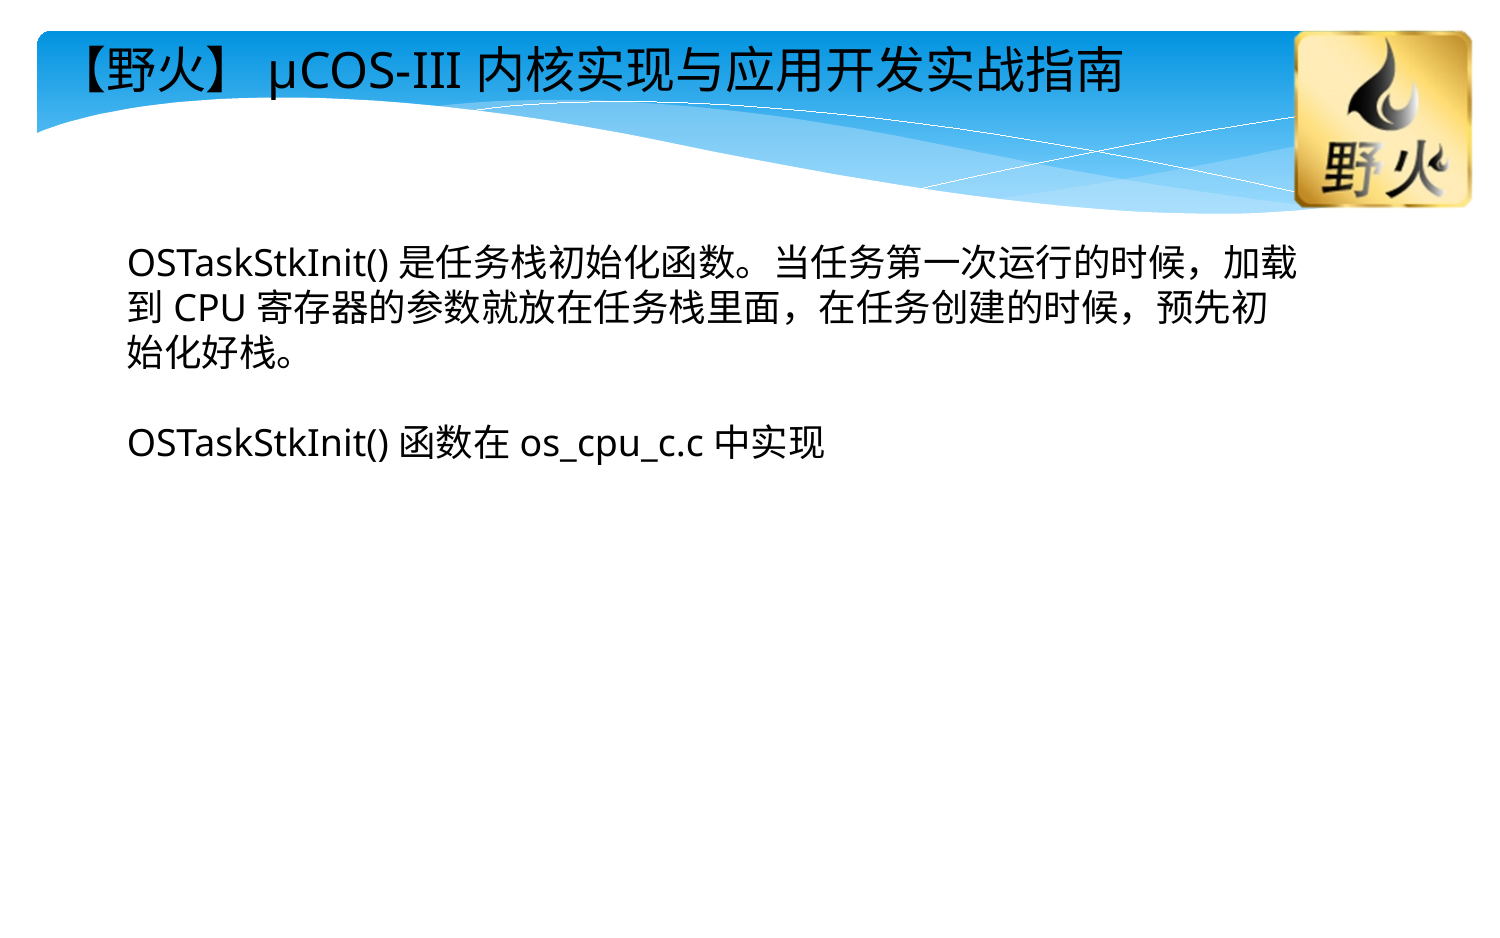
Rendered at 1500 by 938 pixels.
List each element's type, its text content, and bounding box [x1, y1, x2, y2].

text_box OSTaskStkInit()是任务栈初始化函数。当任务第一次运行的时候，加载到CPU寄存器的参数就放在任务栈里面，在任务创建的时候，预先初始化好栈。 OSTaskStkInit()函数在os_cpu_c.c中实现 [112, 231, 1317, 607]
picture [1272, 4, 1498, 230]
text_box 【野火】μCOS-III内核实现与应用开发实战指南 [41, 31, 1267, 103]
